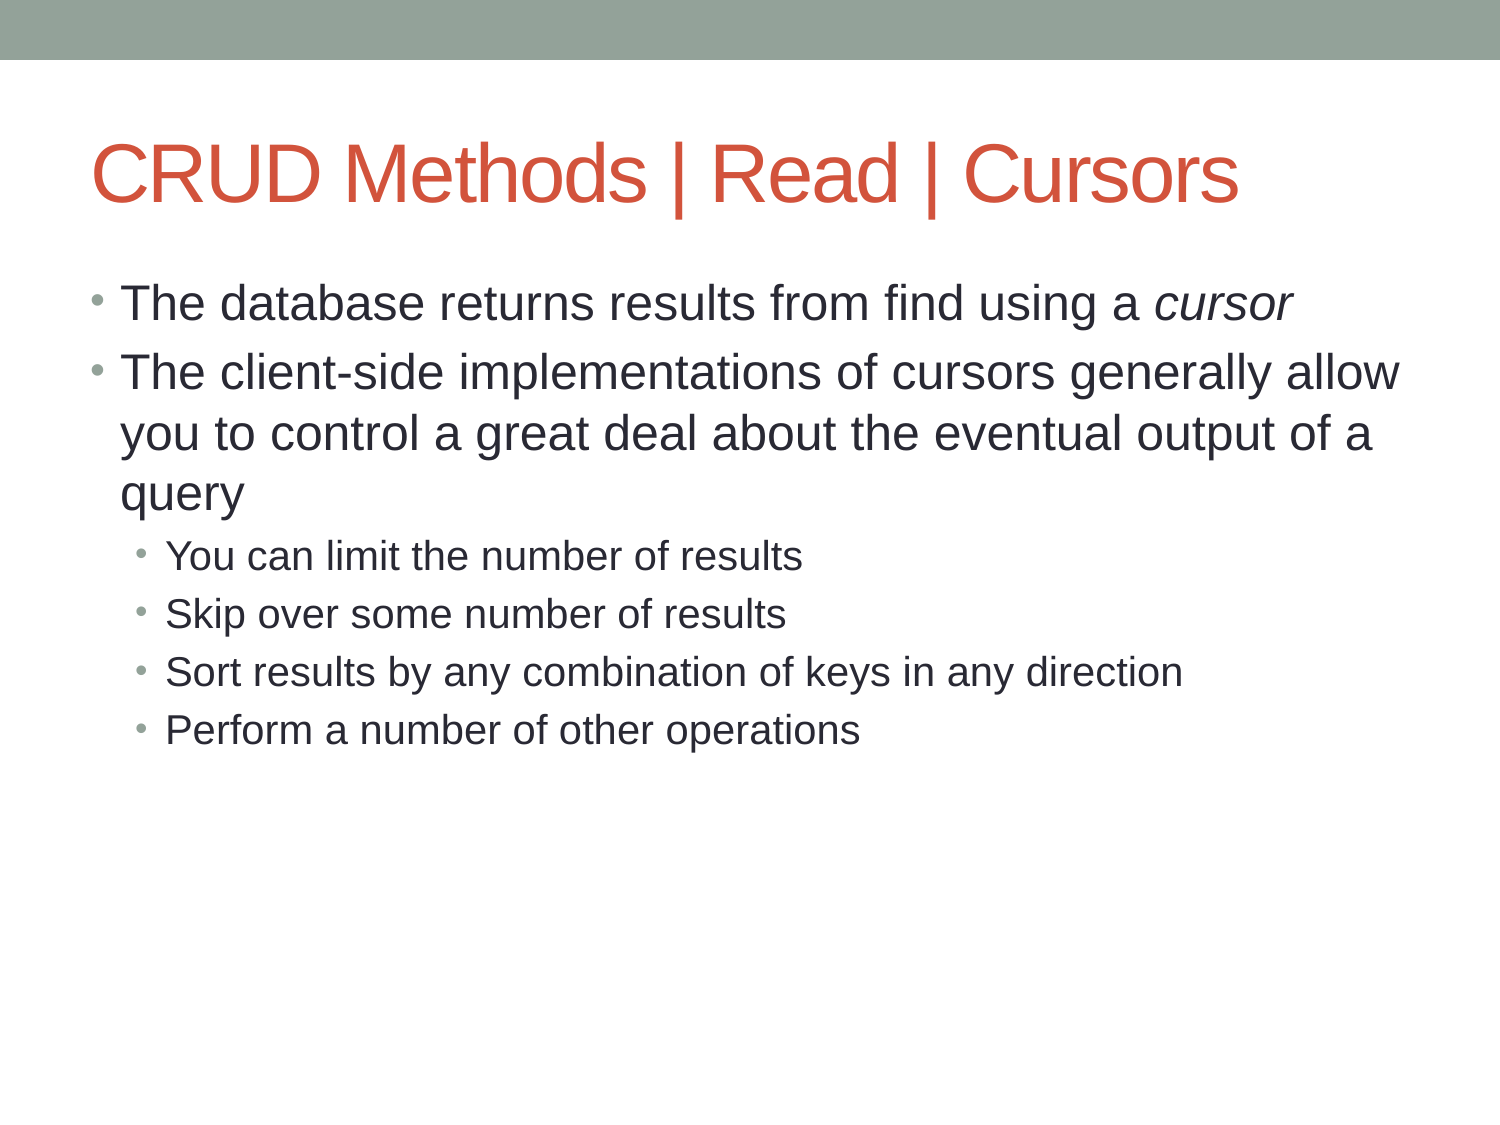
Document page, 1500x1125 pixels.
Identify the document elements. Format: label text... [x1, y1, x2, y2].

title CRUD Methods | Read | Cursors [75, 87, 1425, 250]
list The database returns results from find using a cursor The client-side implementations of cursors generally allow you to control a great deal about the eventual output of a query You can limit the number of results Skip over some number of results Sort results by any combination of keys in any direction Perform a number of other operations [75, 262, 1425, 1063]
